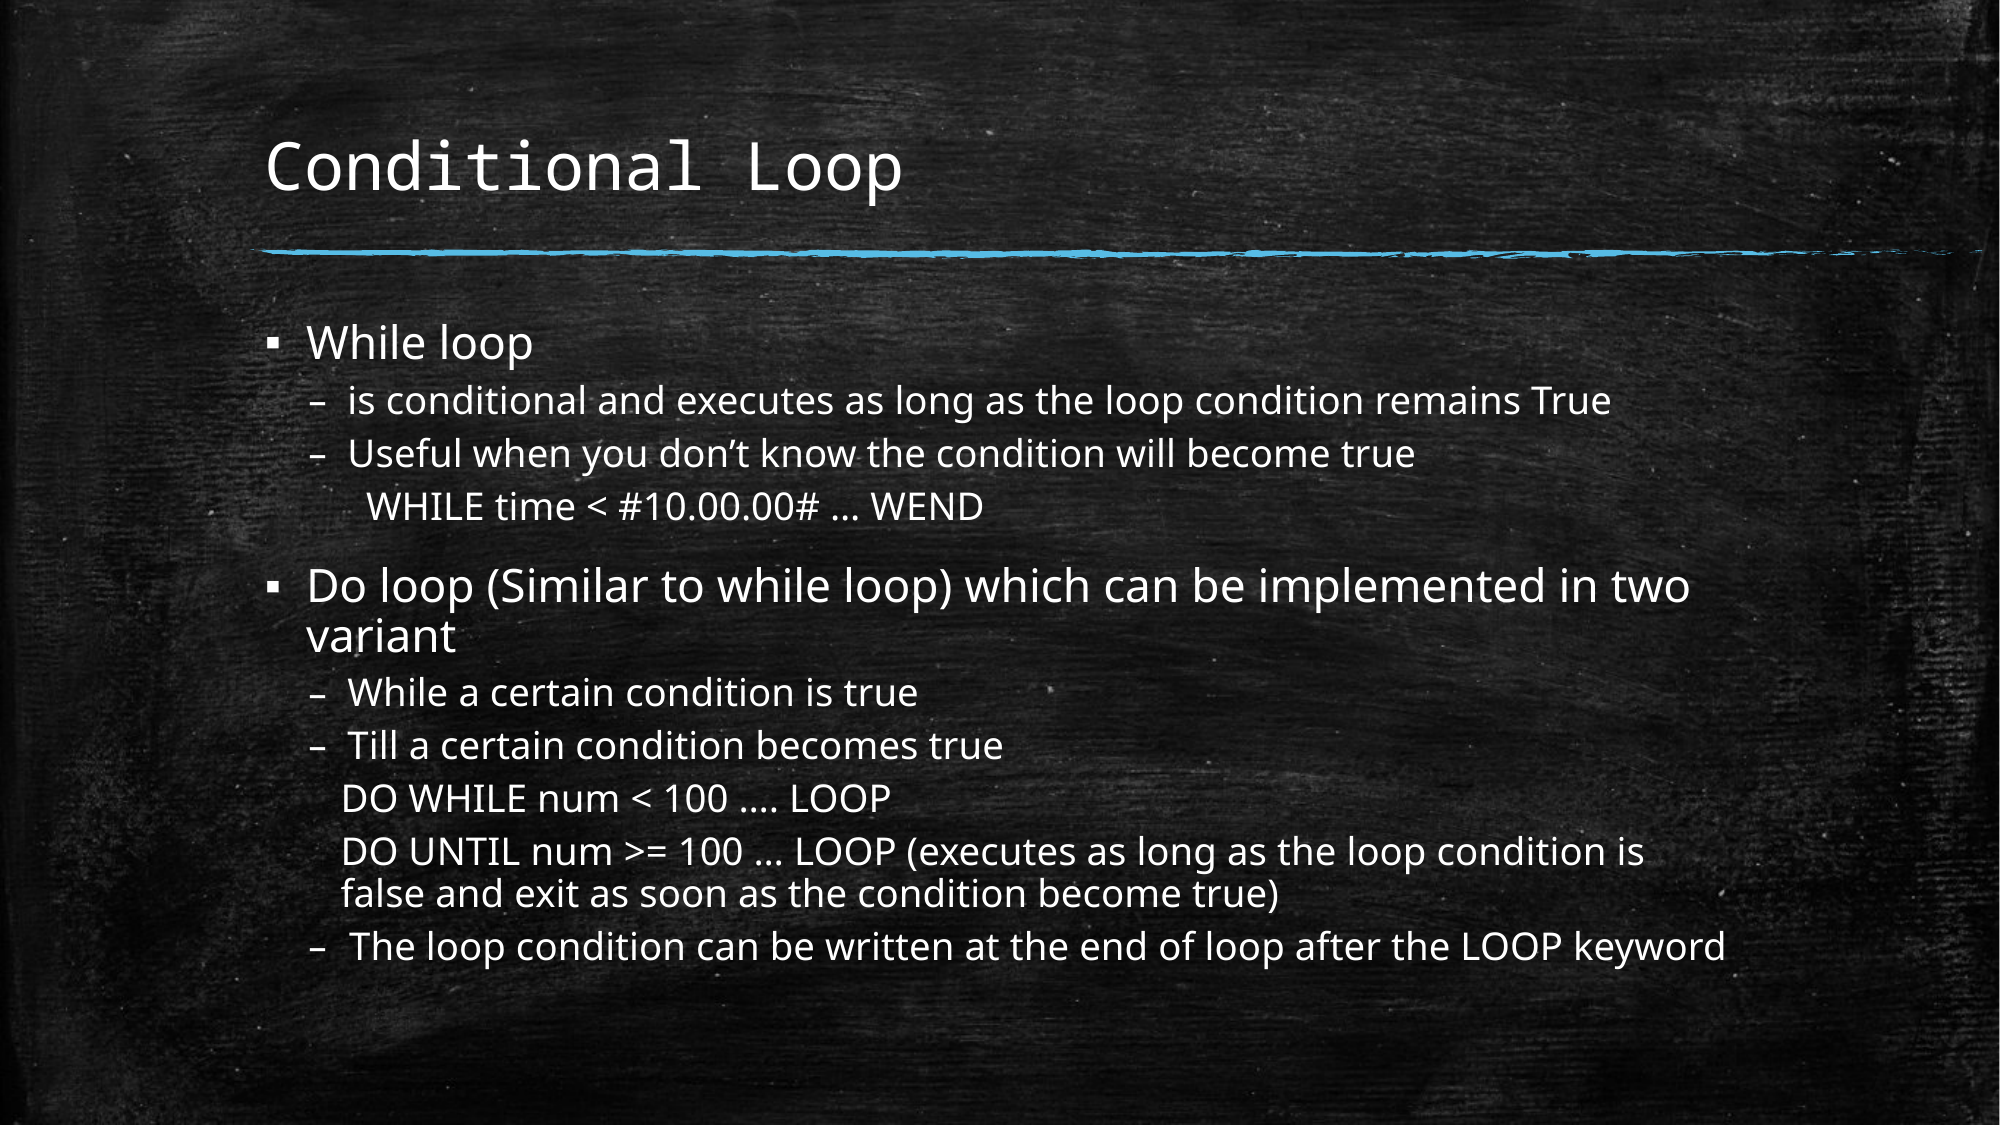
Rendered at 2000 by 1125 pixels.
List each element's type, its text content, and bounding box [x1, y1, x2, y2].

list While loop is conditional and executes as long as the loop condition remains True Useful when you don’t know the condition will become true WHILE time < #10.00.00# … WEND Do loop (Similar to while loop) which can be implemented in two variant While a certain condition is true Till a certain condition becomes true DO WHILE num < 100 …. LOOP DO UNTIL num >= 100 … LOOP (executes as long as the loop condition is false and exit as soon as the condition become true) The loop condition can be written at the end of loop after the LOOP keyword [249, 312, 1750, 1013]
title Conditional Loop [249, 45, 1750, 213]
